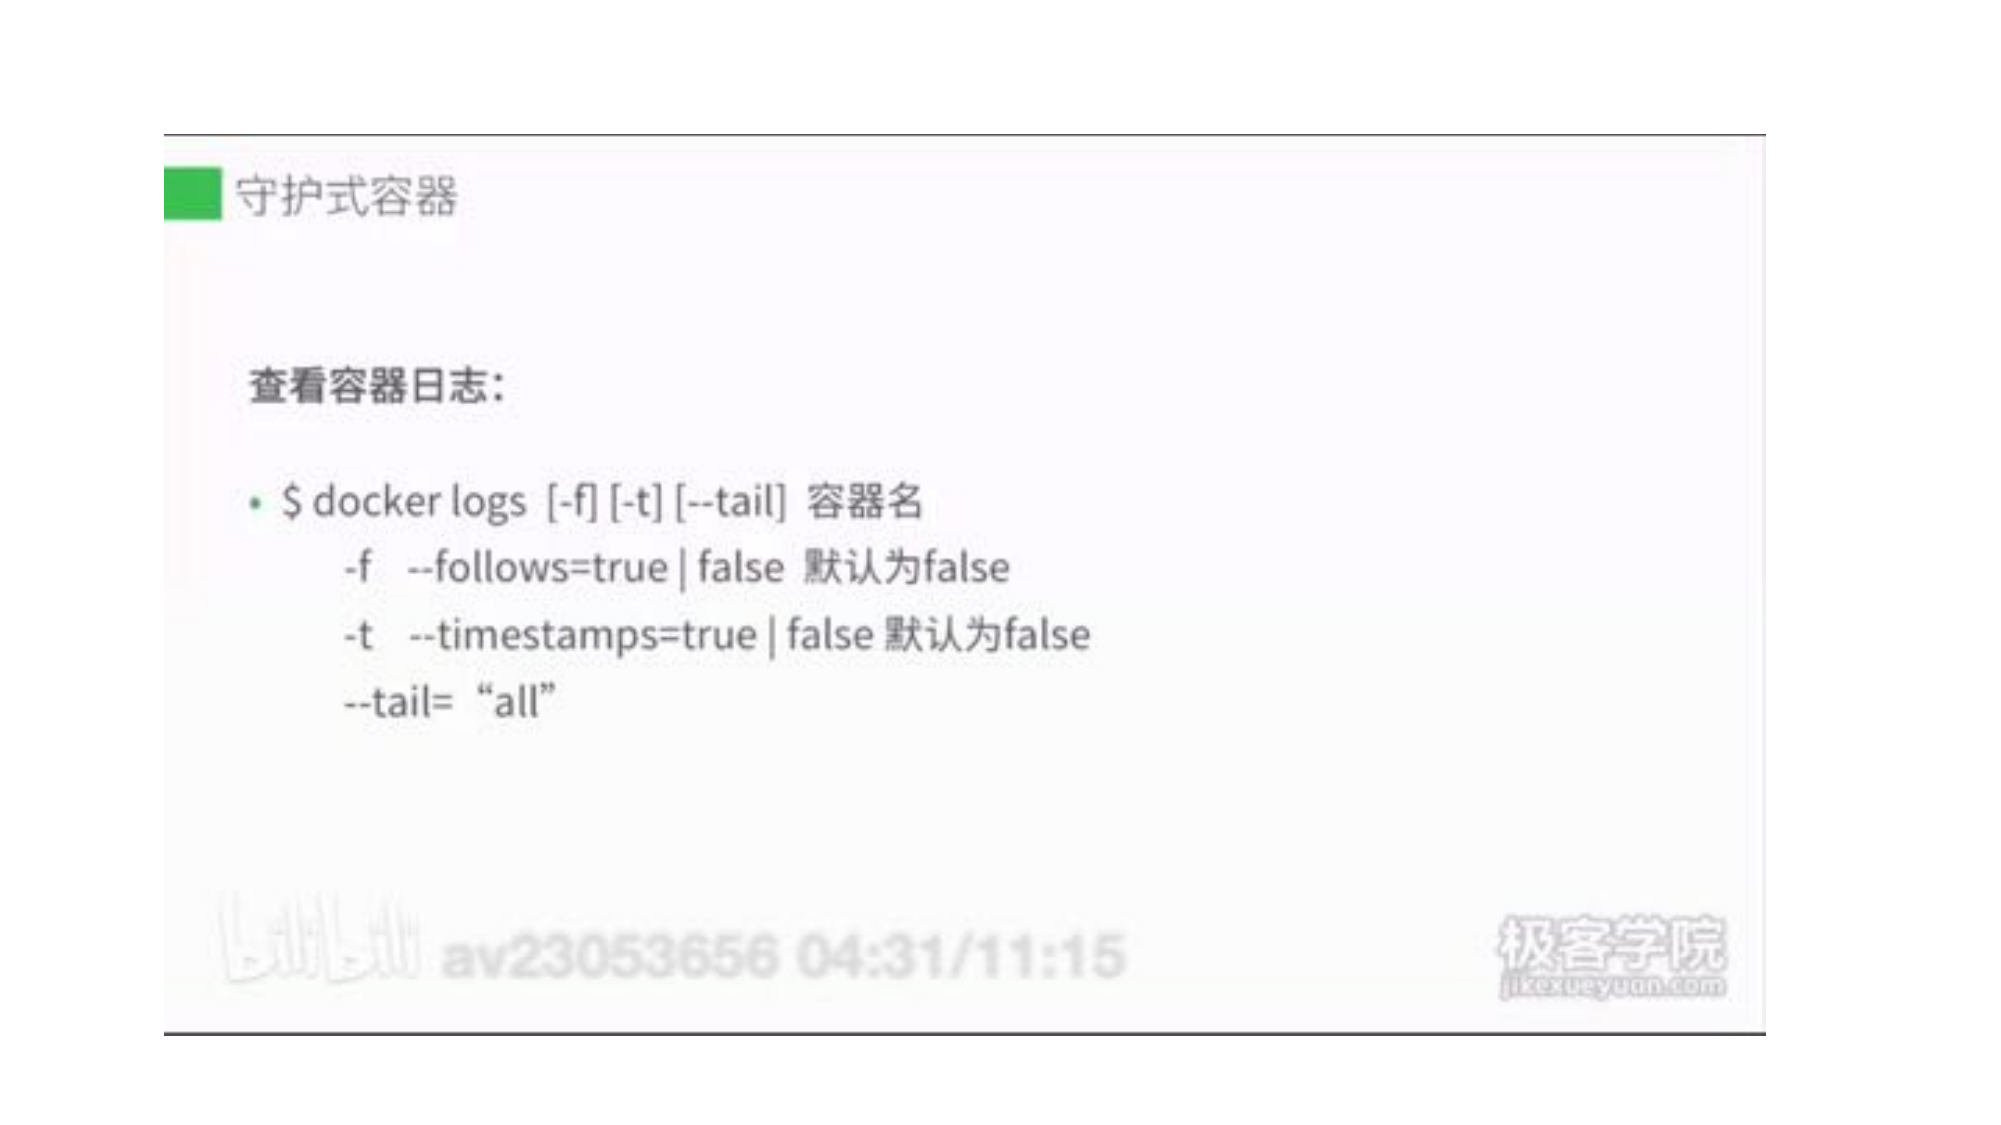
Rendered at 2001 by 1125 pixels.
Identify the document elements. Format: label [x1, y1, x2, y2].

picture [164, 134, 1766, 1036]
